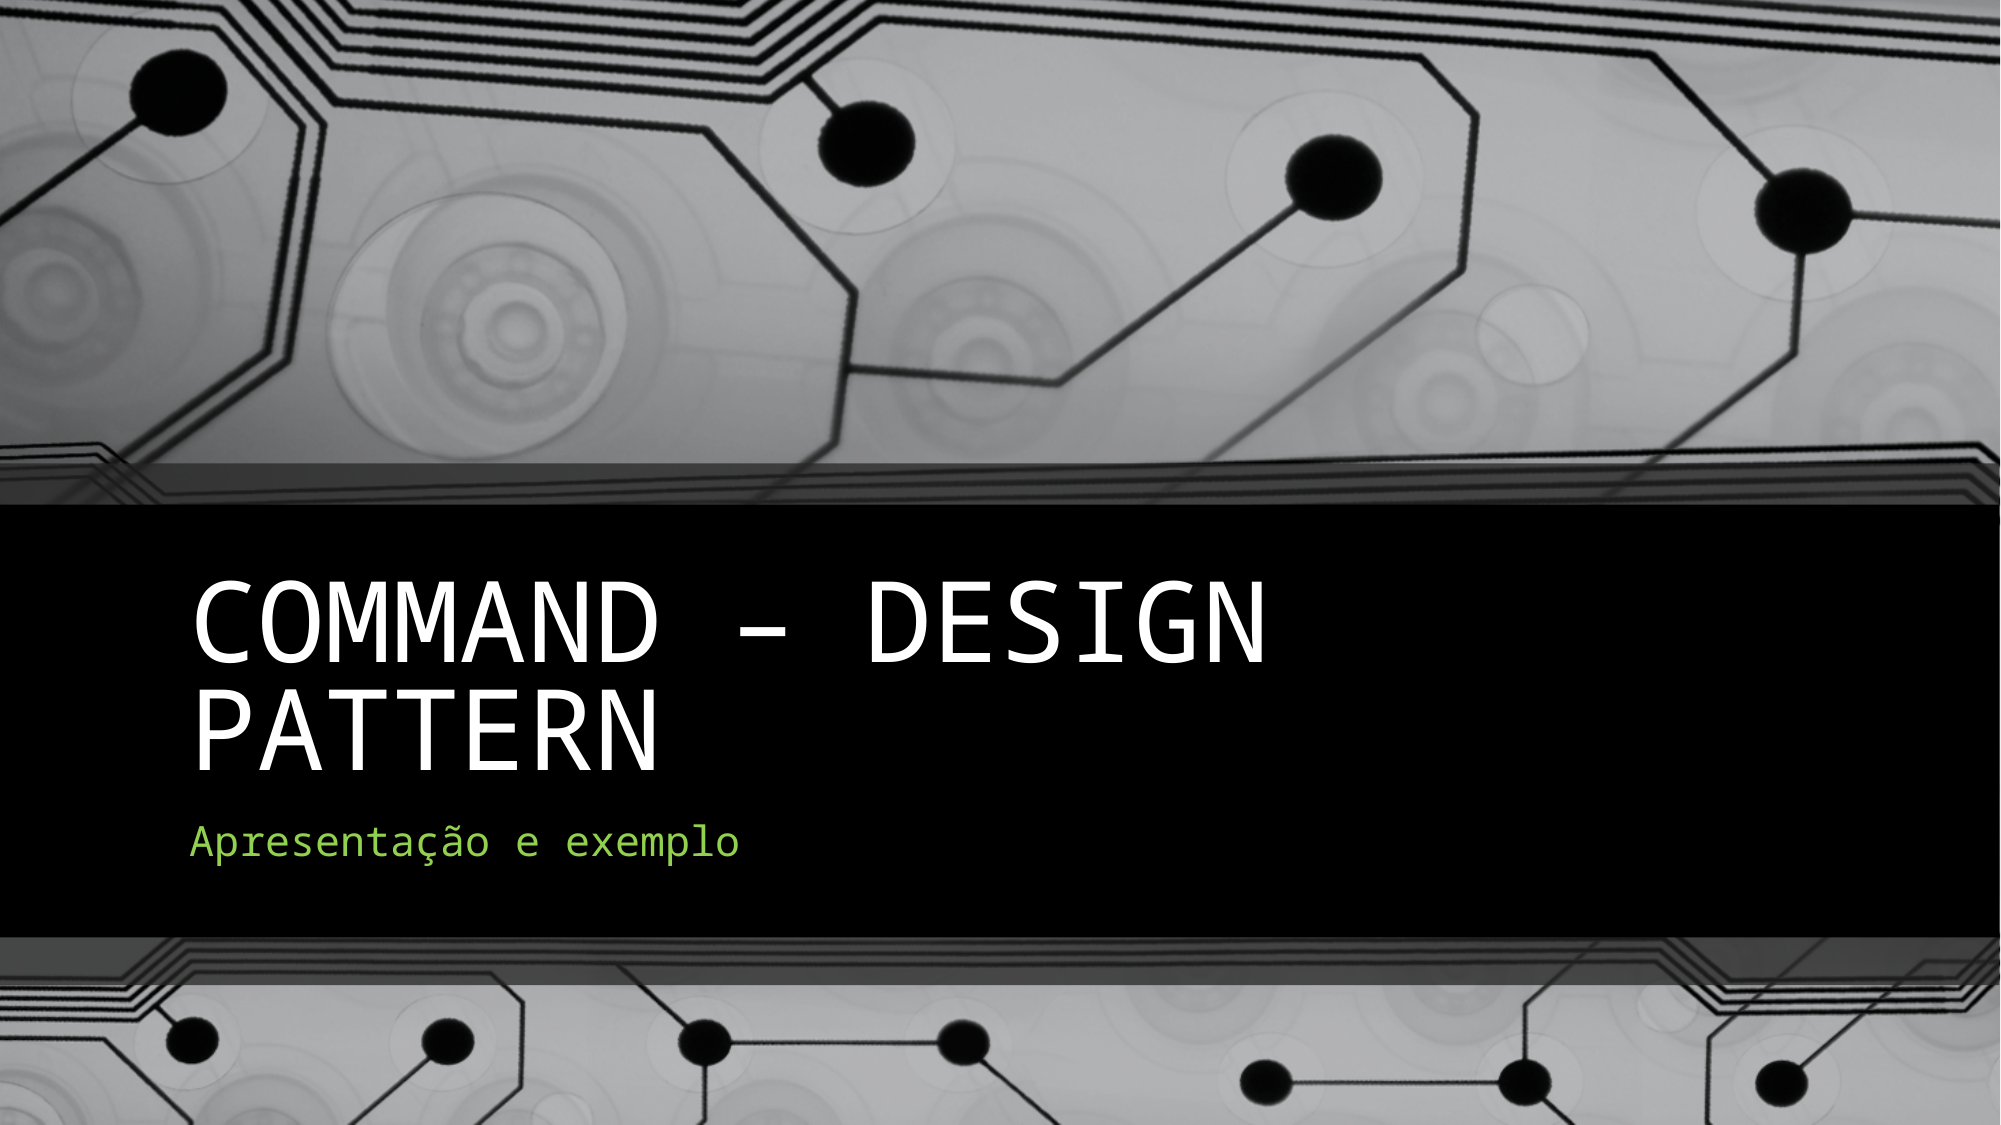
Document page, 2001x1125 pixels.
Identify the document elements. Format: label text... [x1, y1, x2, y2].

title COMMAND – DESIGN PATTERN [174, 519, 1825, 800]
picture [0, 0, 2001, 1125]
subtitle Apresentação e exemplo [174, 812, 1825, 925]
